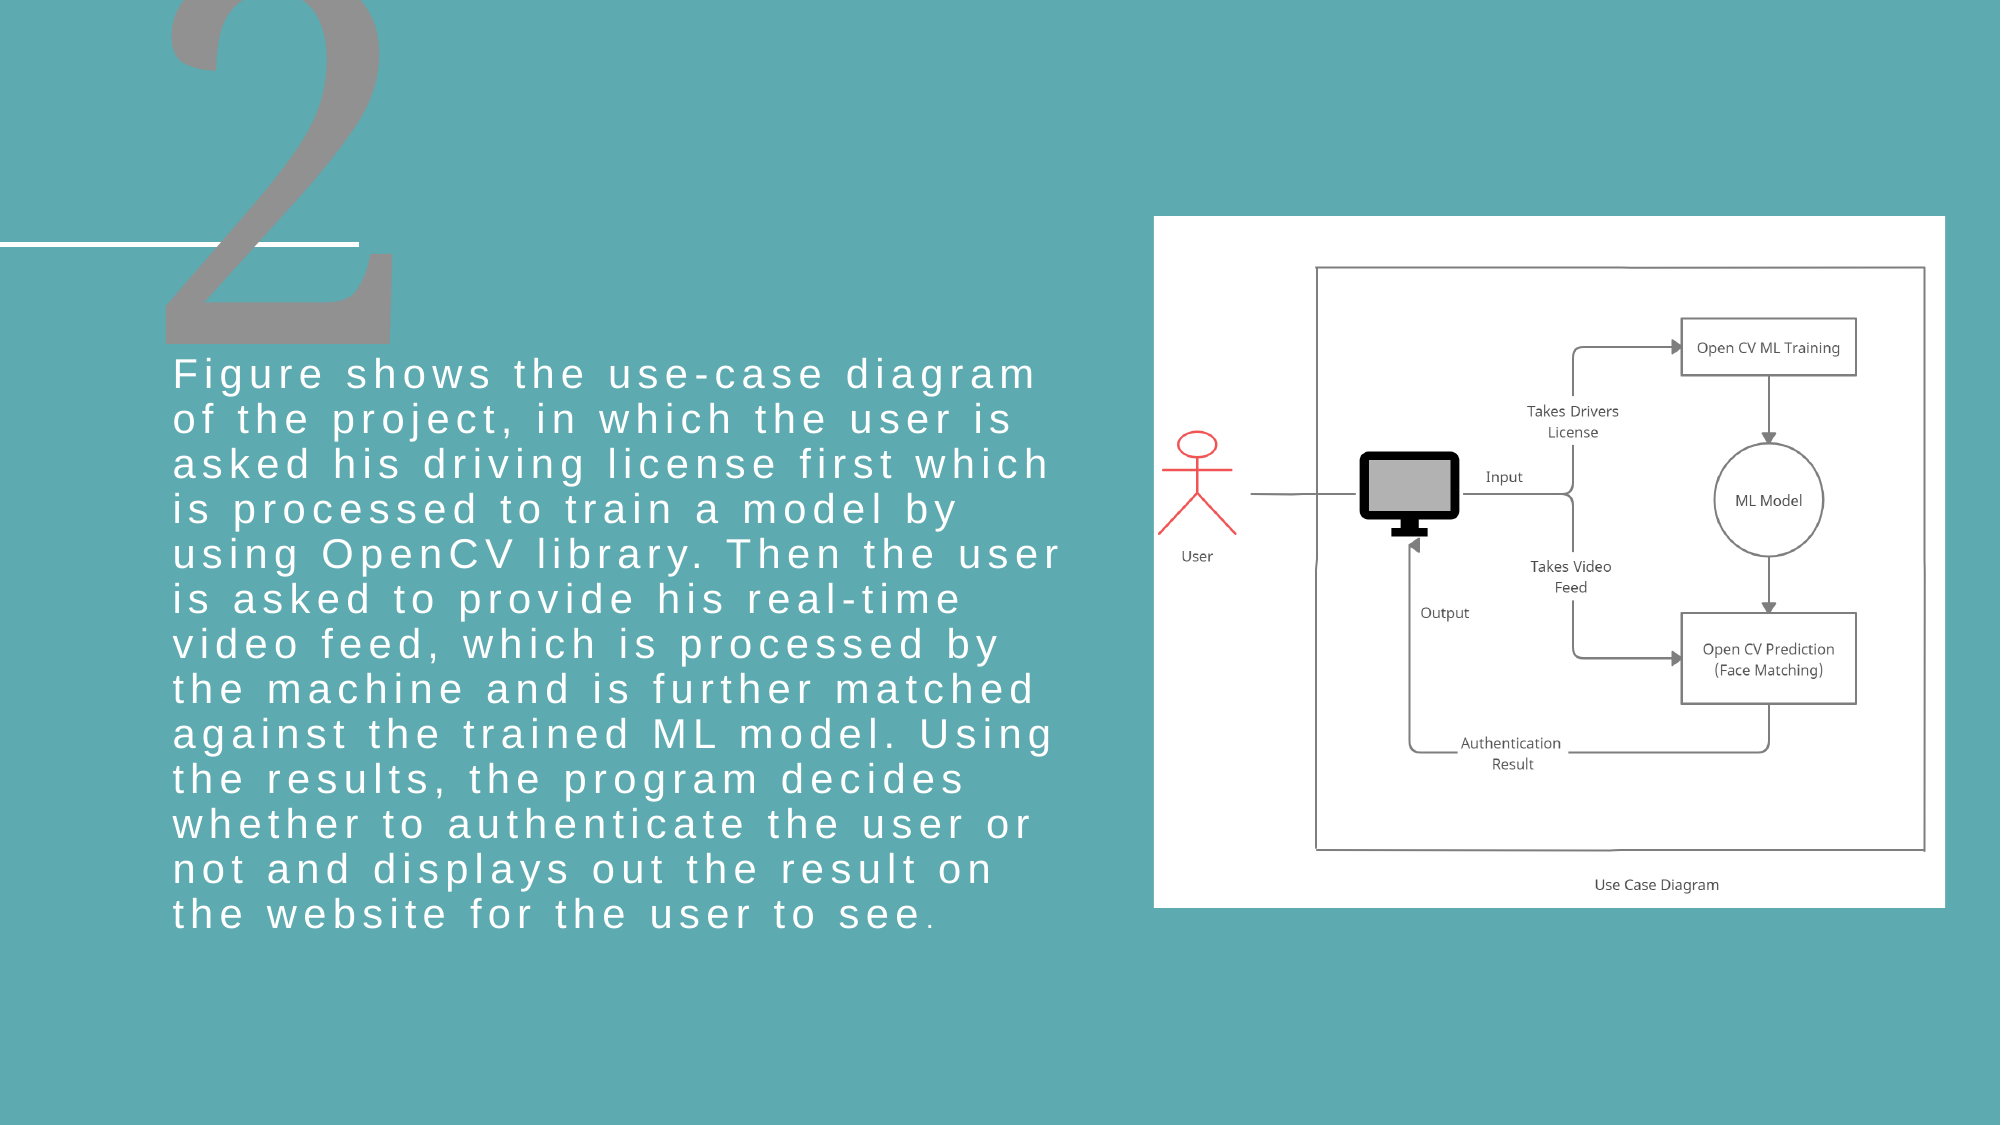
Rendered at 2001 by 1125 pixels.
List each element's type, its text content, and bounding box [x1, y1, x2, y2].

list Figure shows the use-case diagram of the project, in which the user is asked his driving license first which is processed to train a model by using OpenCV library. Then the user is asked to provide his real-time video feed, which is processed by the machine and is further matched against the trained ML model. Using the results, the program decides whether to authenticate the user or not and displays out the result on the website for the user to see. [157, 345, 1090, 1125]
text_box 2 [119, 0, 281, 385]
picture [1153, 216, 1946, 908]
